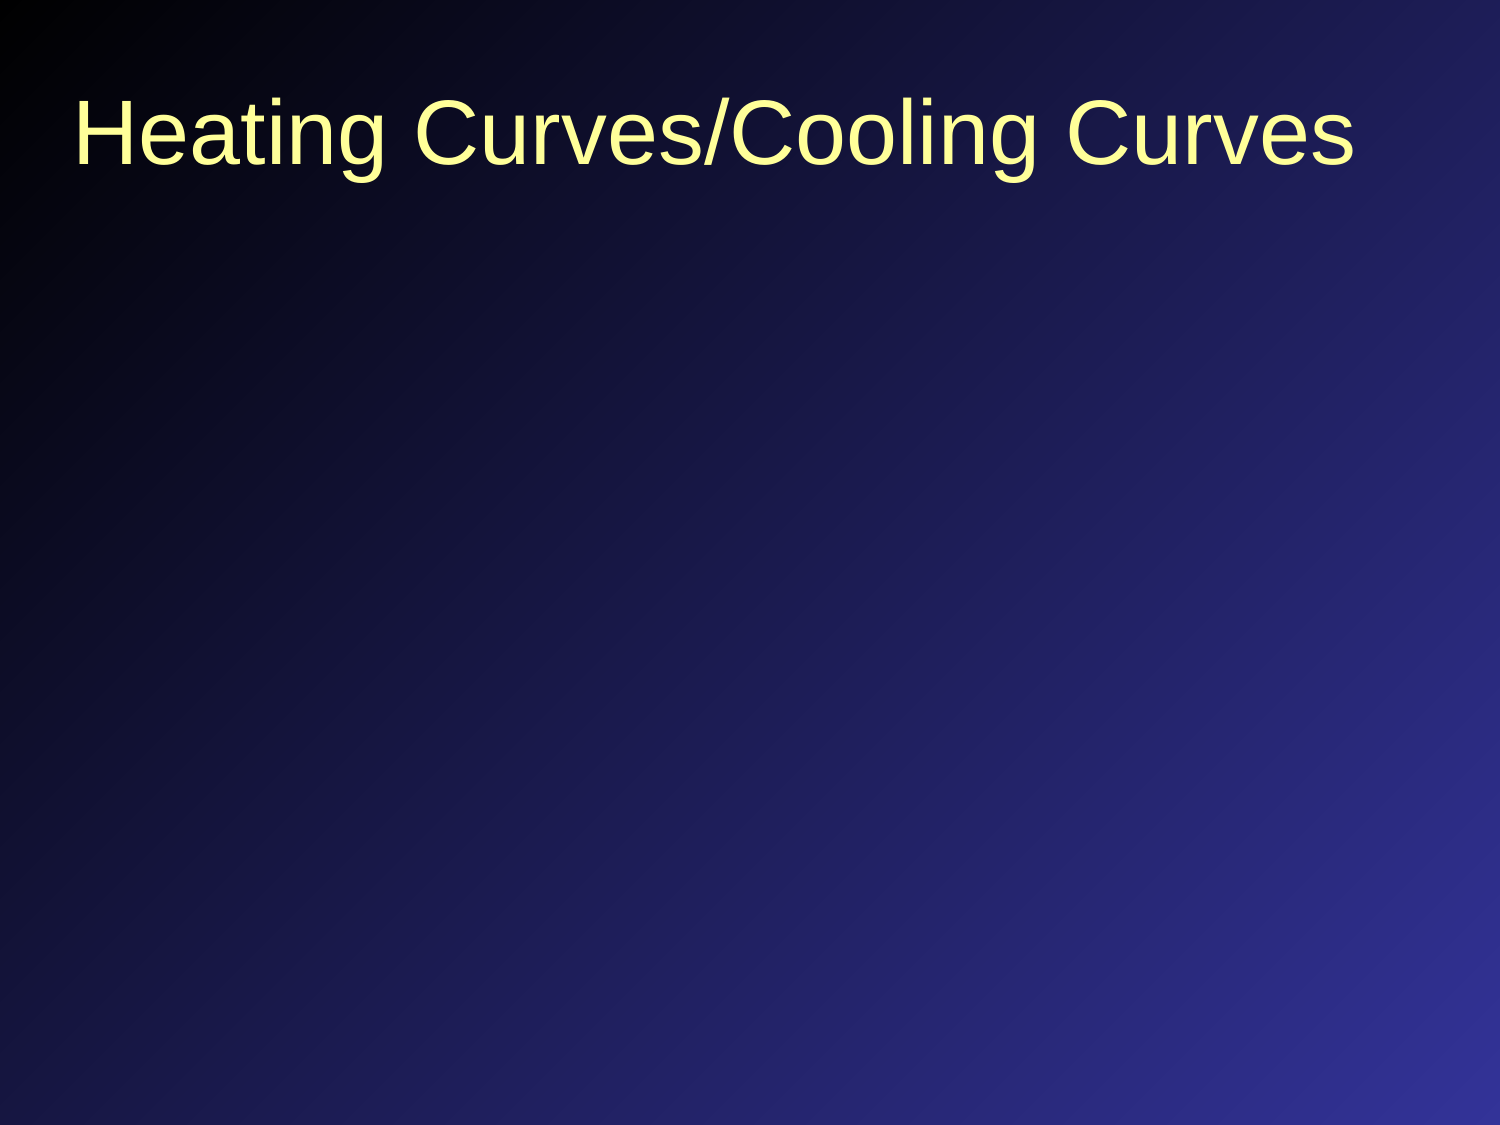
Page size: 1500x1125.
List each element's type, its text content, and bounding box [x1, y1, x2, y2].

title Heating Curves/Cooling Curves [57, 64, 1440, 192]
